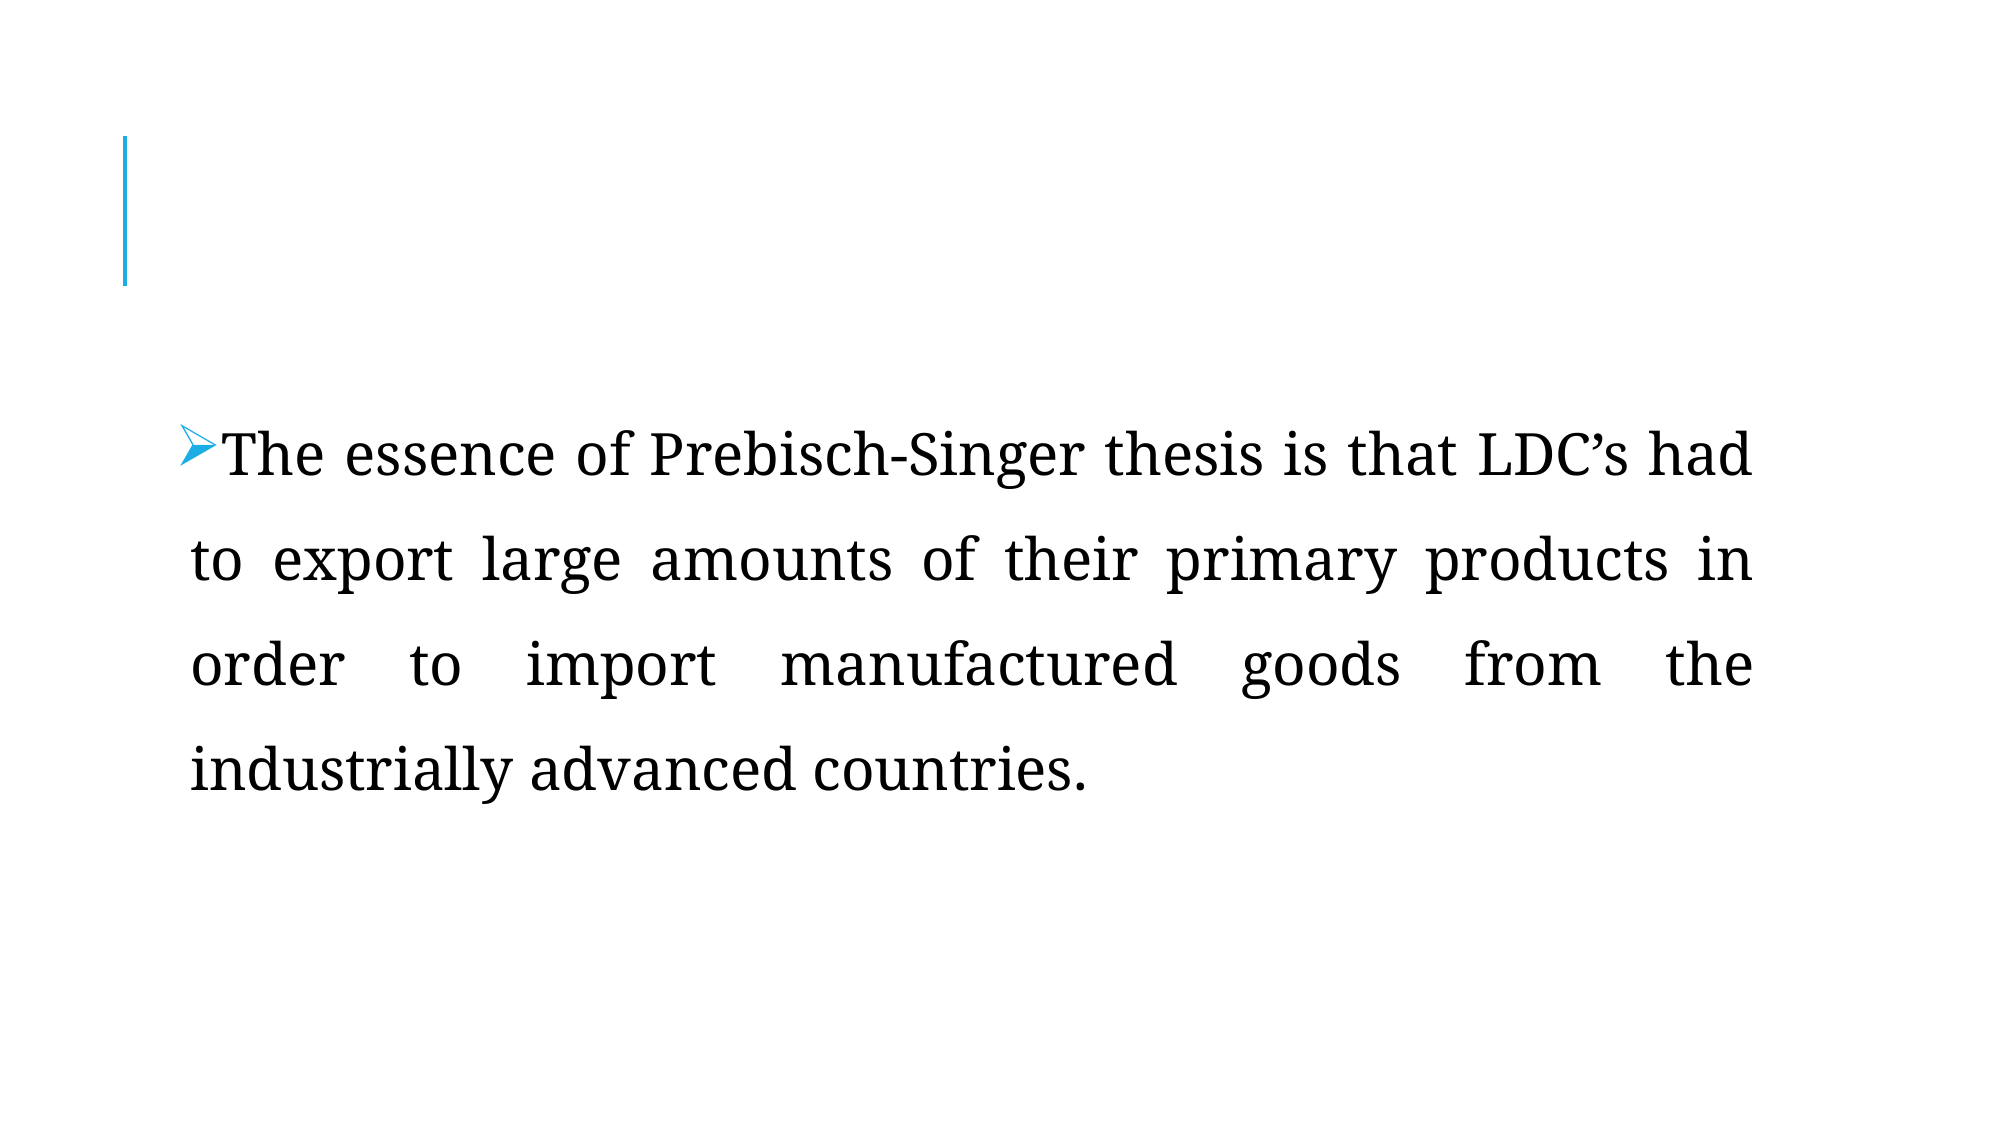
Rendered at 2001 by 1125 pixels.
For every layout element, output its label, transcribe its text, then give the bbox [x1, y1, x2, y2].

list The essence of Prebisch-Singer thesis is that LDC’s had to export large amounts of their primary products in order to import manufactured goods from the industrially advanced countries. [168, 375, 1763, 1035]
